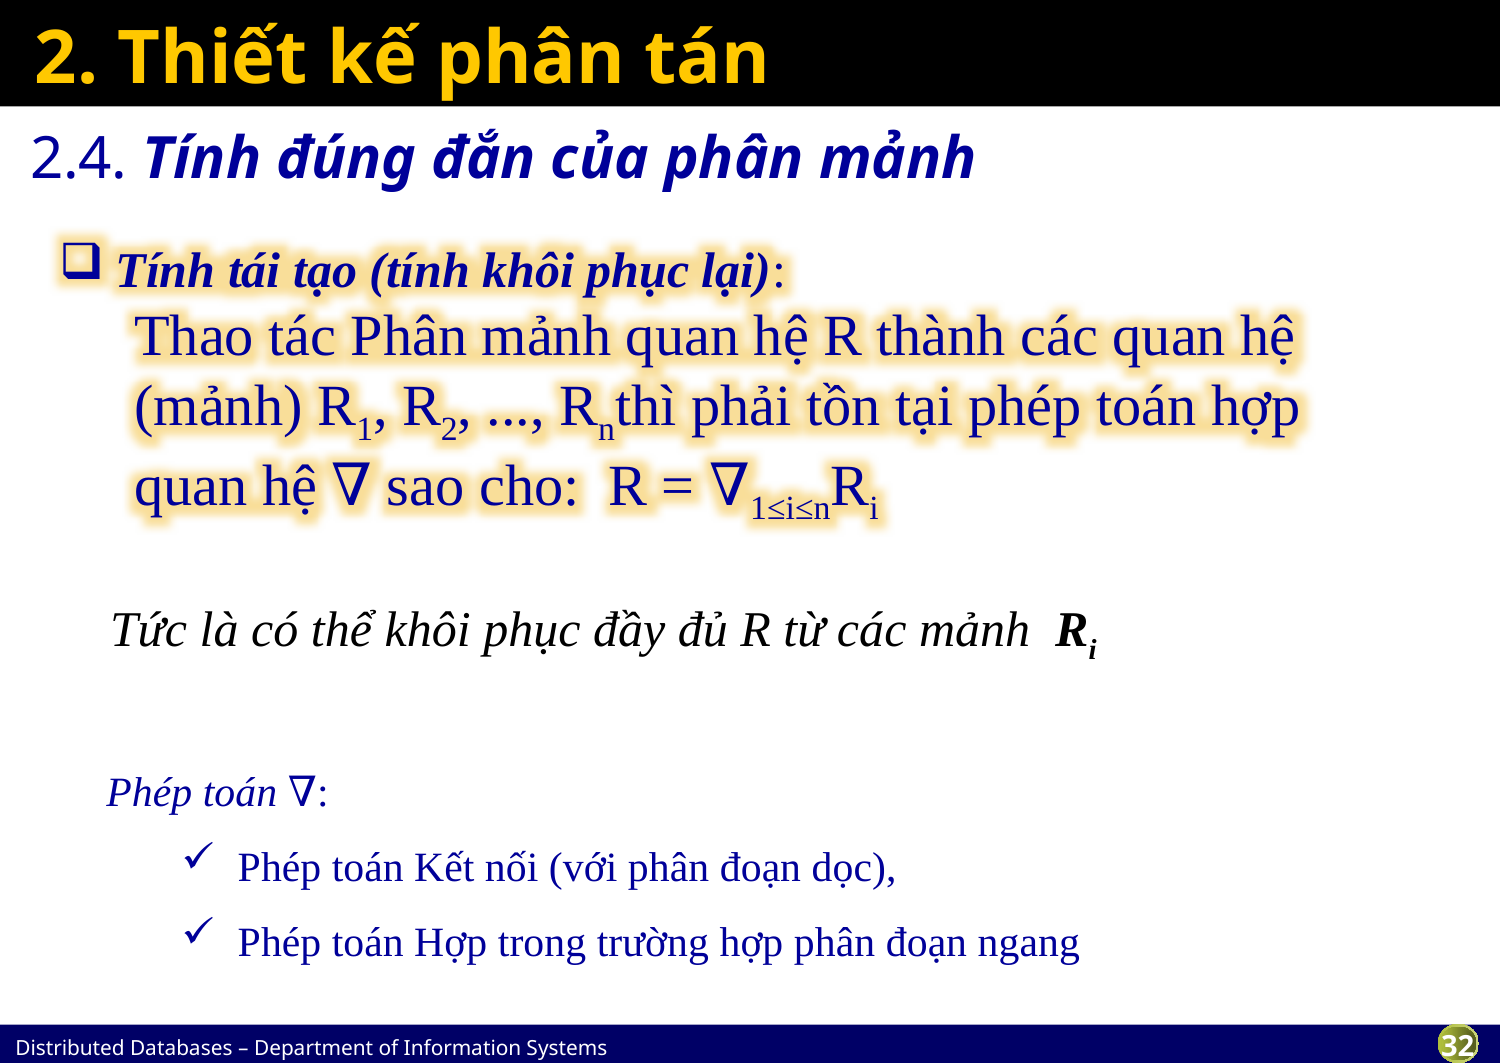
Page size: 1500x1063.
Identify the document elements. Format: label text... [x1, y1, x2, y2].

text_box Tức là có thể khôi phục đầy đủ R từ các mảnh Ri [95, 555, 1410, 673]
list 2.4. Tính đúng đắn của phân mảnh [0, 112, 1448, 231]
text_box Phép toán ∇: Phép toán Kết nối (với phân đoạn dọc), Phép toán Hợp trong trường hợp phân đoạn ngang [91, 732, 1407, 972]
text_box Tính tái tạo (tính khôi phục lại): Thao tác Phân mảnh quan hệ R thành các quan hệ (mảnh) R1, R2, ..., Rnthì phải tồn tại phép toán hợp quan hệ ∇ sao cho: R = ∇1≤i≤nRi [44, 229, 1404, 534]
title 2. Thiết kế phân tán [40, 231, 1408, 540]
title 2. Thiết kế phân tán [19, 1, 1486, 107]
